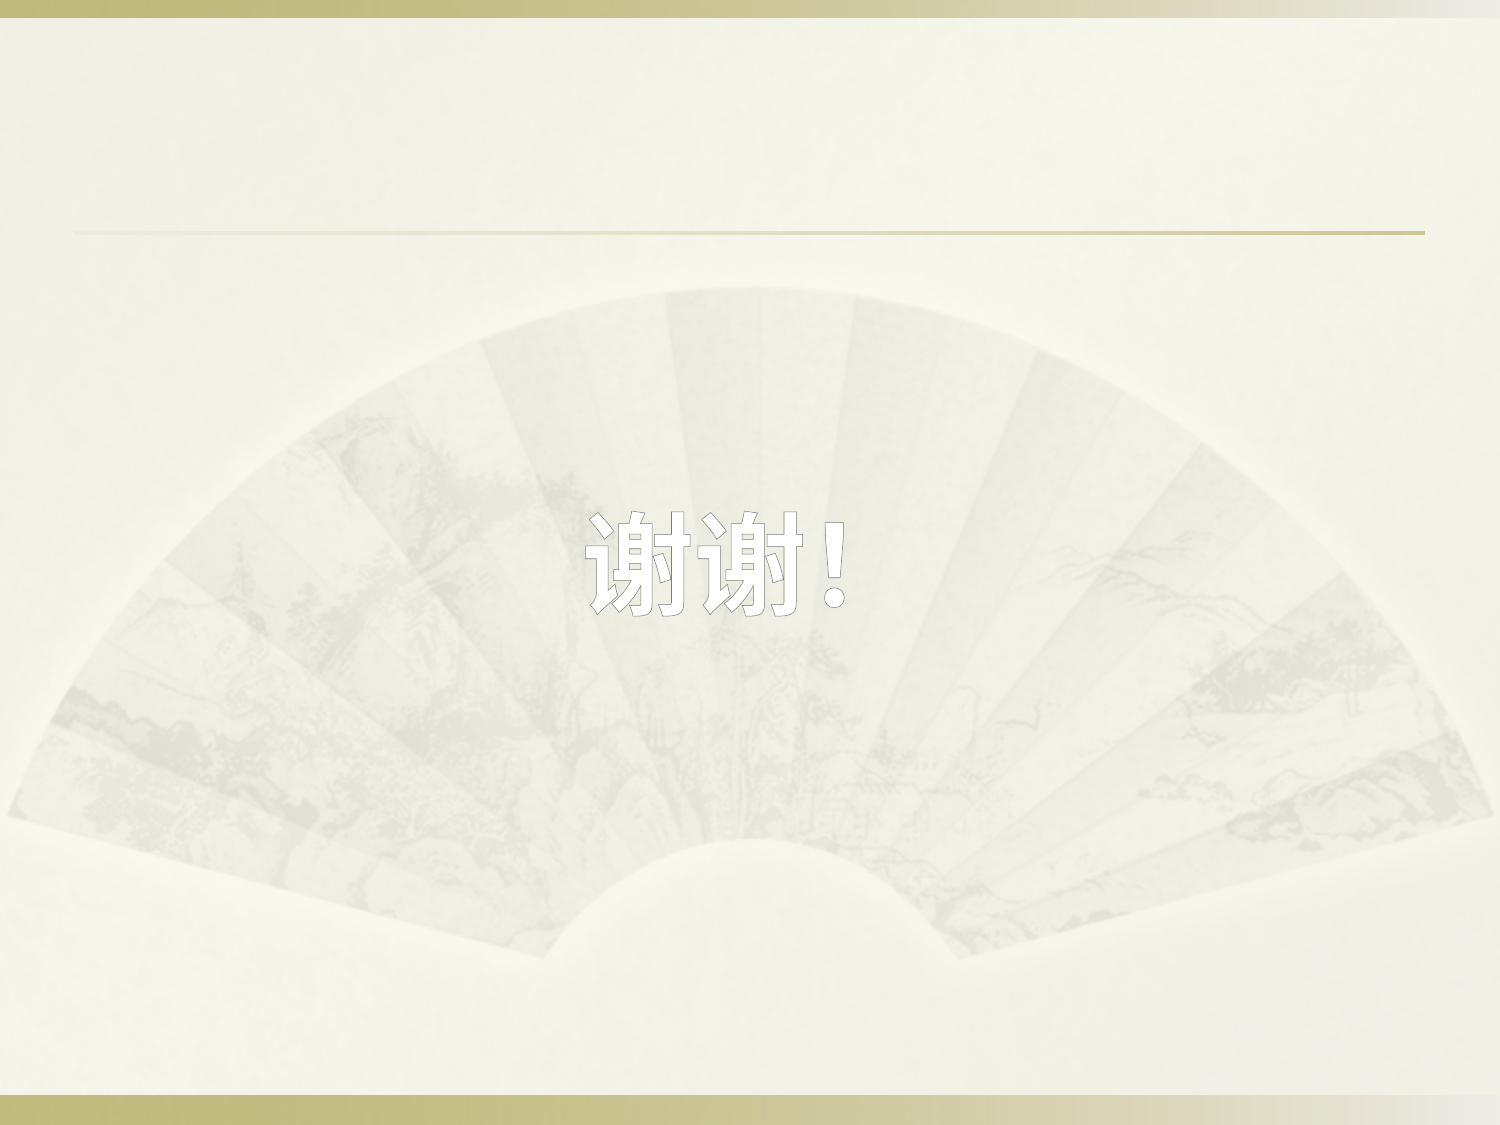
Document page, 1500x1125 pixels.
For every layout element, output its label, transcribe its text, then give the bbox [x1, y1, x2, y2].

text_box 谢谢！ [566, 486, 934, 637]
